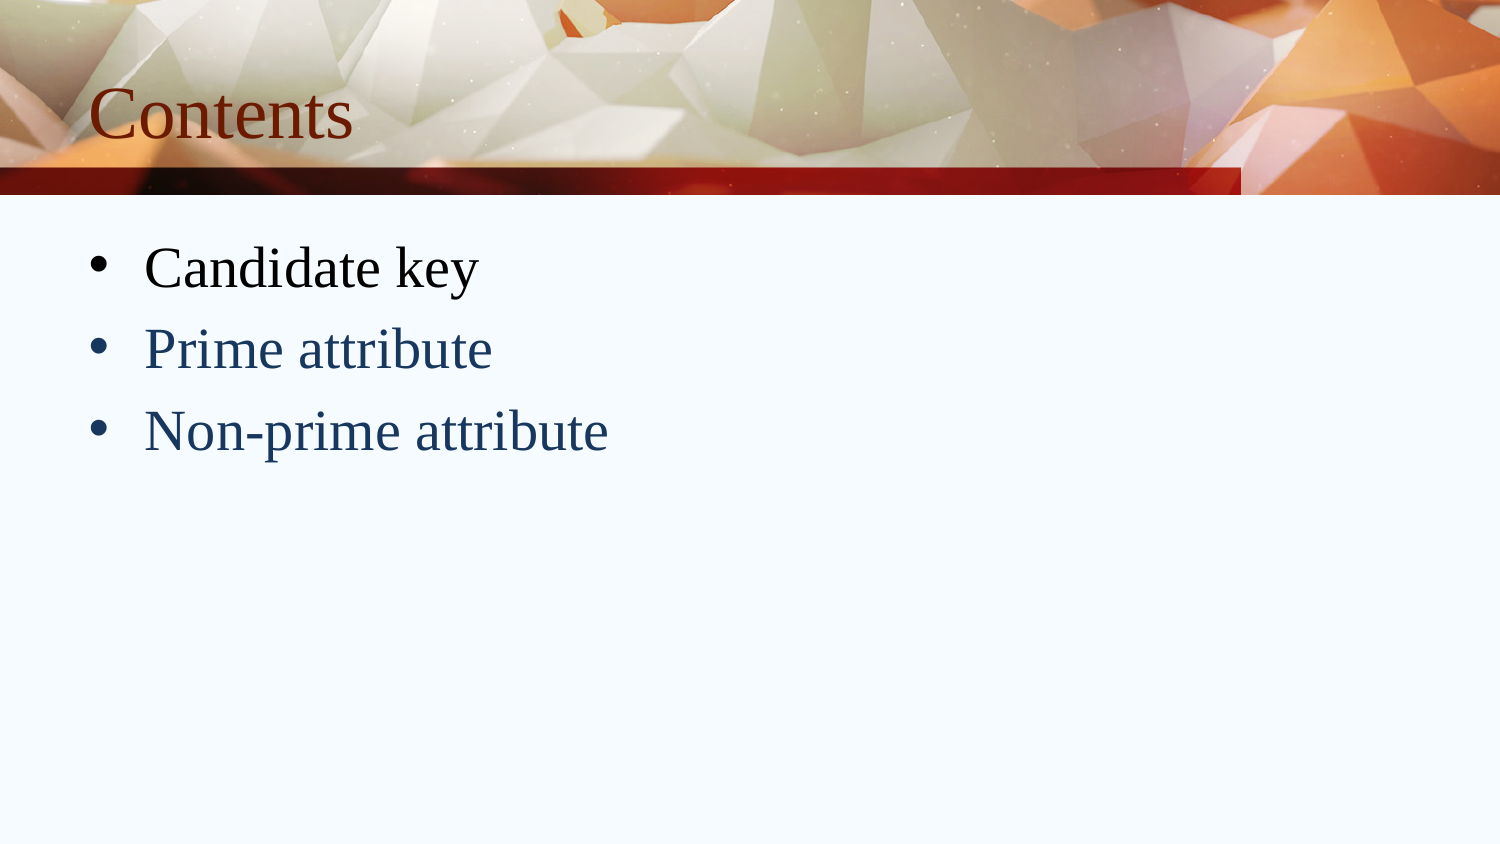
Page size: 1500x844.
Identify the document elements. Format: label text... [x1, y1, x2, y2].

title Contents [73, 46, 1427, 172]
list Candidate key Prime attribute Non-prime attribute [73, 221, 1427, 798]
picture [0, 0, 1500, 844]
